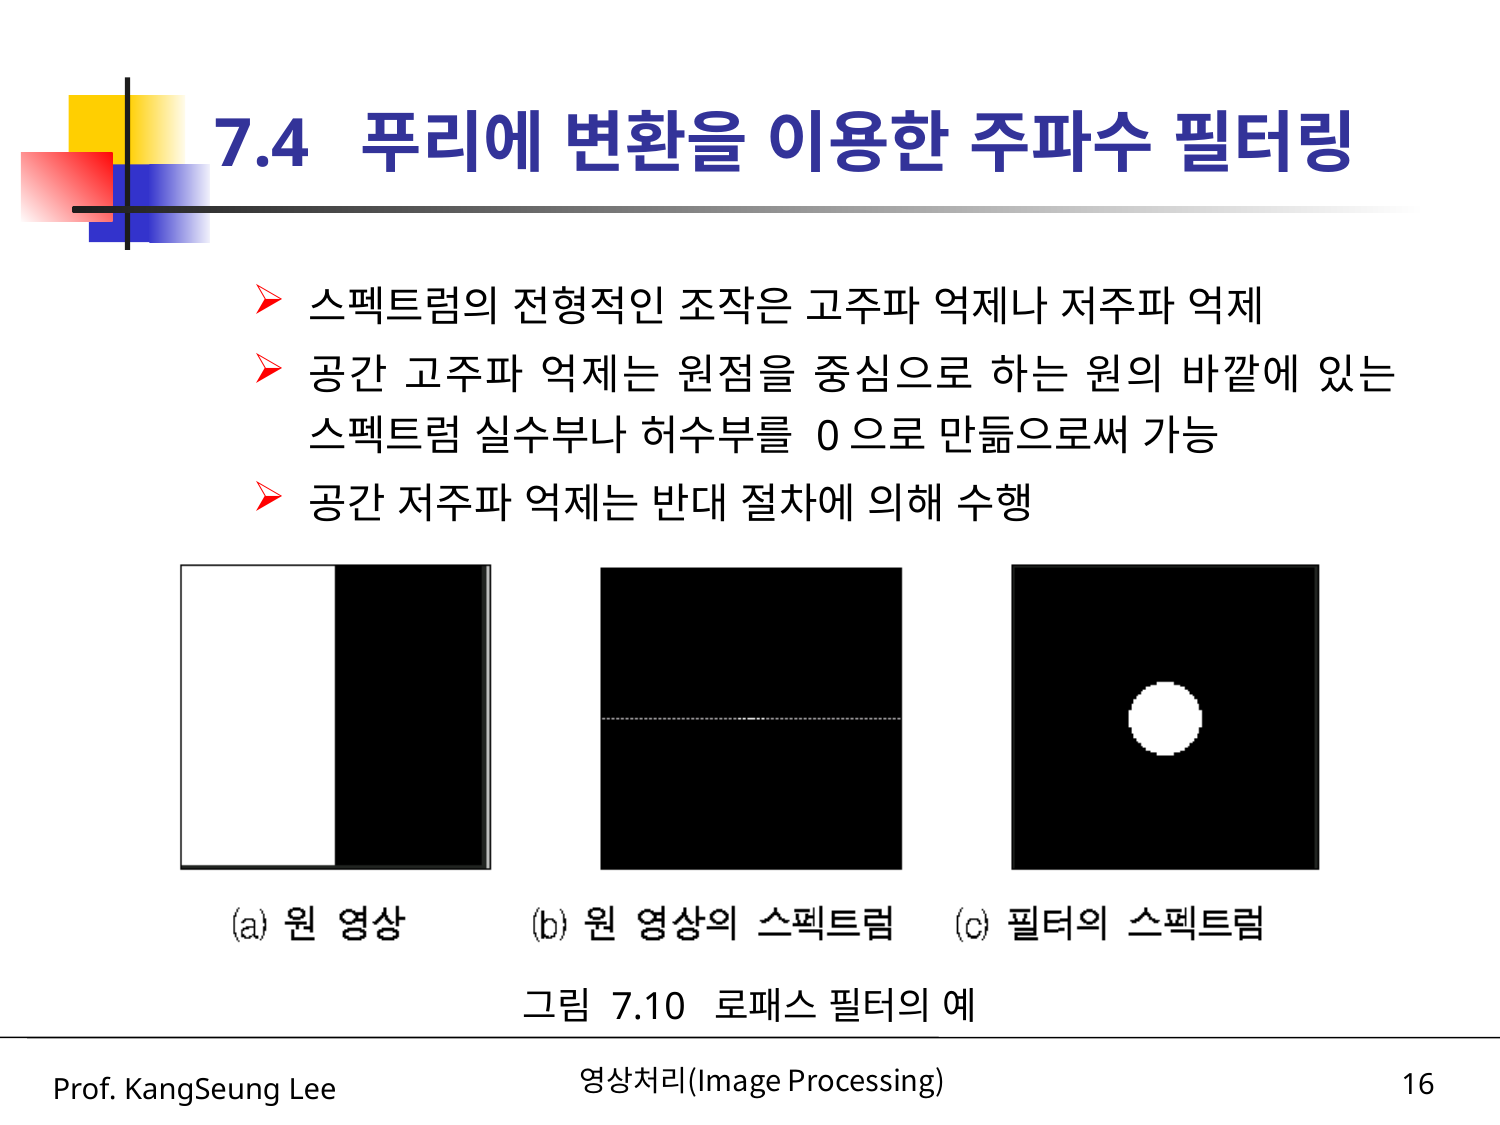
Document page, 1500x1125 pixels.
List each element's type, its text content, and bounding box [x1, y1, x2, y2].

list 스펙트럼의 전형적인 조작은 고주파 억제나 저주파 억제 공간 고주파 억제는 원점을 중심으로 하는 원의 바깥에 있는 스펙트럼 실수부나 허수부를 0으로 만듦으로써 가능 공간 저주파 억제는 반대 절차에 의해 수행 [237, 262, 1413, 563]
footer 영상처리(Image Processing) [525, 1037, 1000, 1113]
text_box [168, 560, 1333, 950]
slide_number 16 [1137, 1037, 1450, 1113]
text_box 그림 7.10 로패스 필터의 예 [249, 974, 1250, 1035]
slide_number Prof. KangSeung Lee [37, 1037, 425, 1113]
text_box 7.4 푸리에 변환을 이용한 주파수 필터링 [199, 87, 1475, 188]
